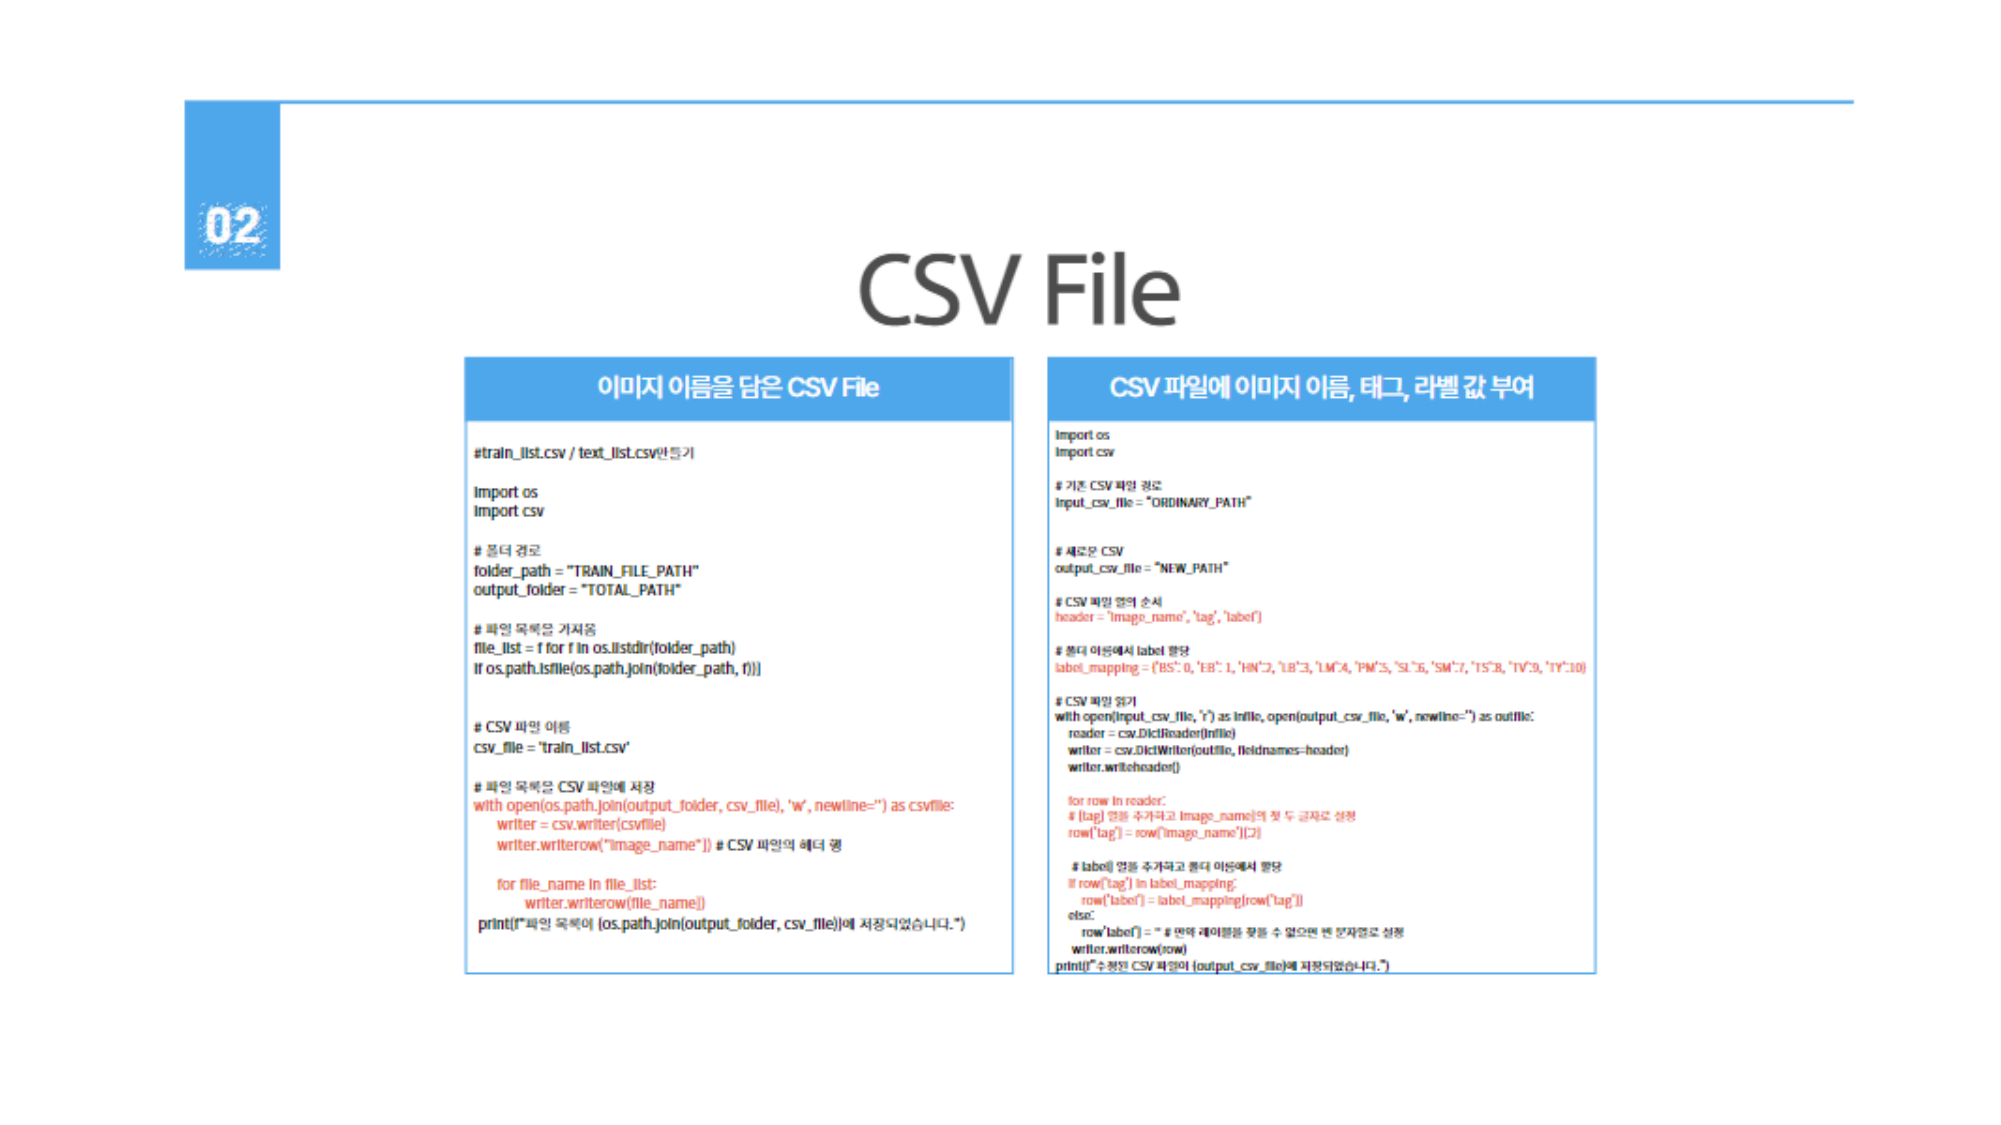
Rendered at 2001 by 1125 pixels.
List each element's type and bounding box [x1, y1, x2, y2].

picture [140, 46, 1860, 1078]
